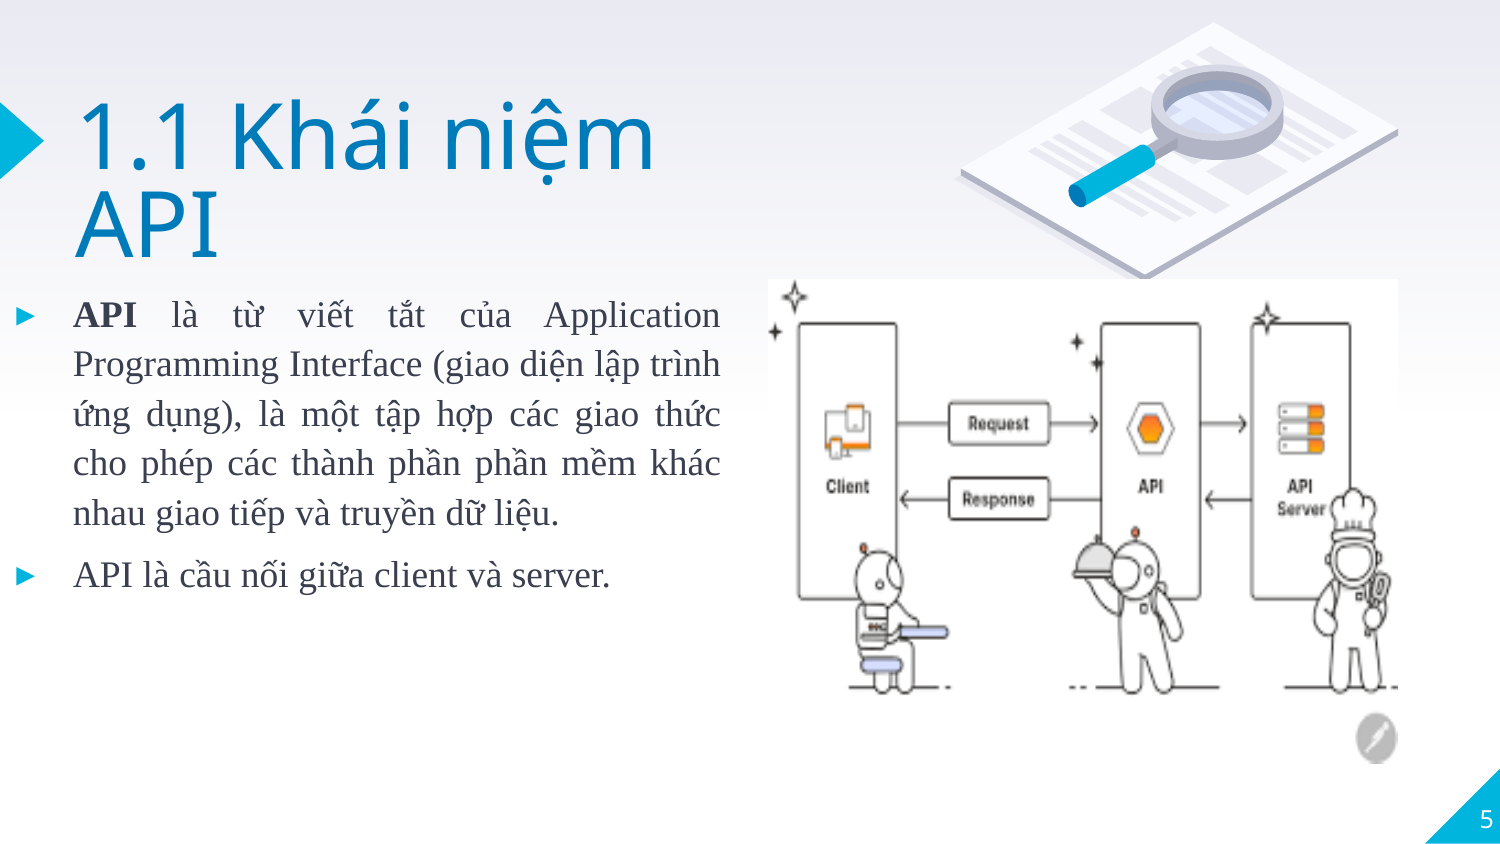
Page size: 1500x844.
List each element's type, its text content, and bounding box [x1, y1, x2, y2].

slide_number 5 [1418, 760, 1494, 838]
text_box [953, 21, 1399, 279]
title 1.1 Khái niệm API [75, 99, 799, 277]
list API là từ viết tắt của Application Programming Interface (giao diện lập trình ứng dụng), là một tập hợp các giao thức cho phép các thành phần phần mềm khác nhau giao tiếp và truyền dữ liệu. API là cầu nối giữa client và server. [0, 285, 722, 715]
picture [767, 279, 1399, 764]
